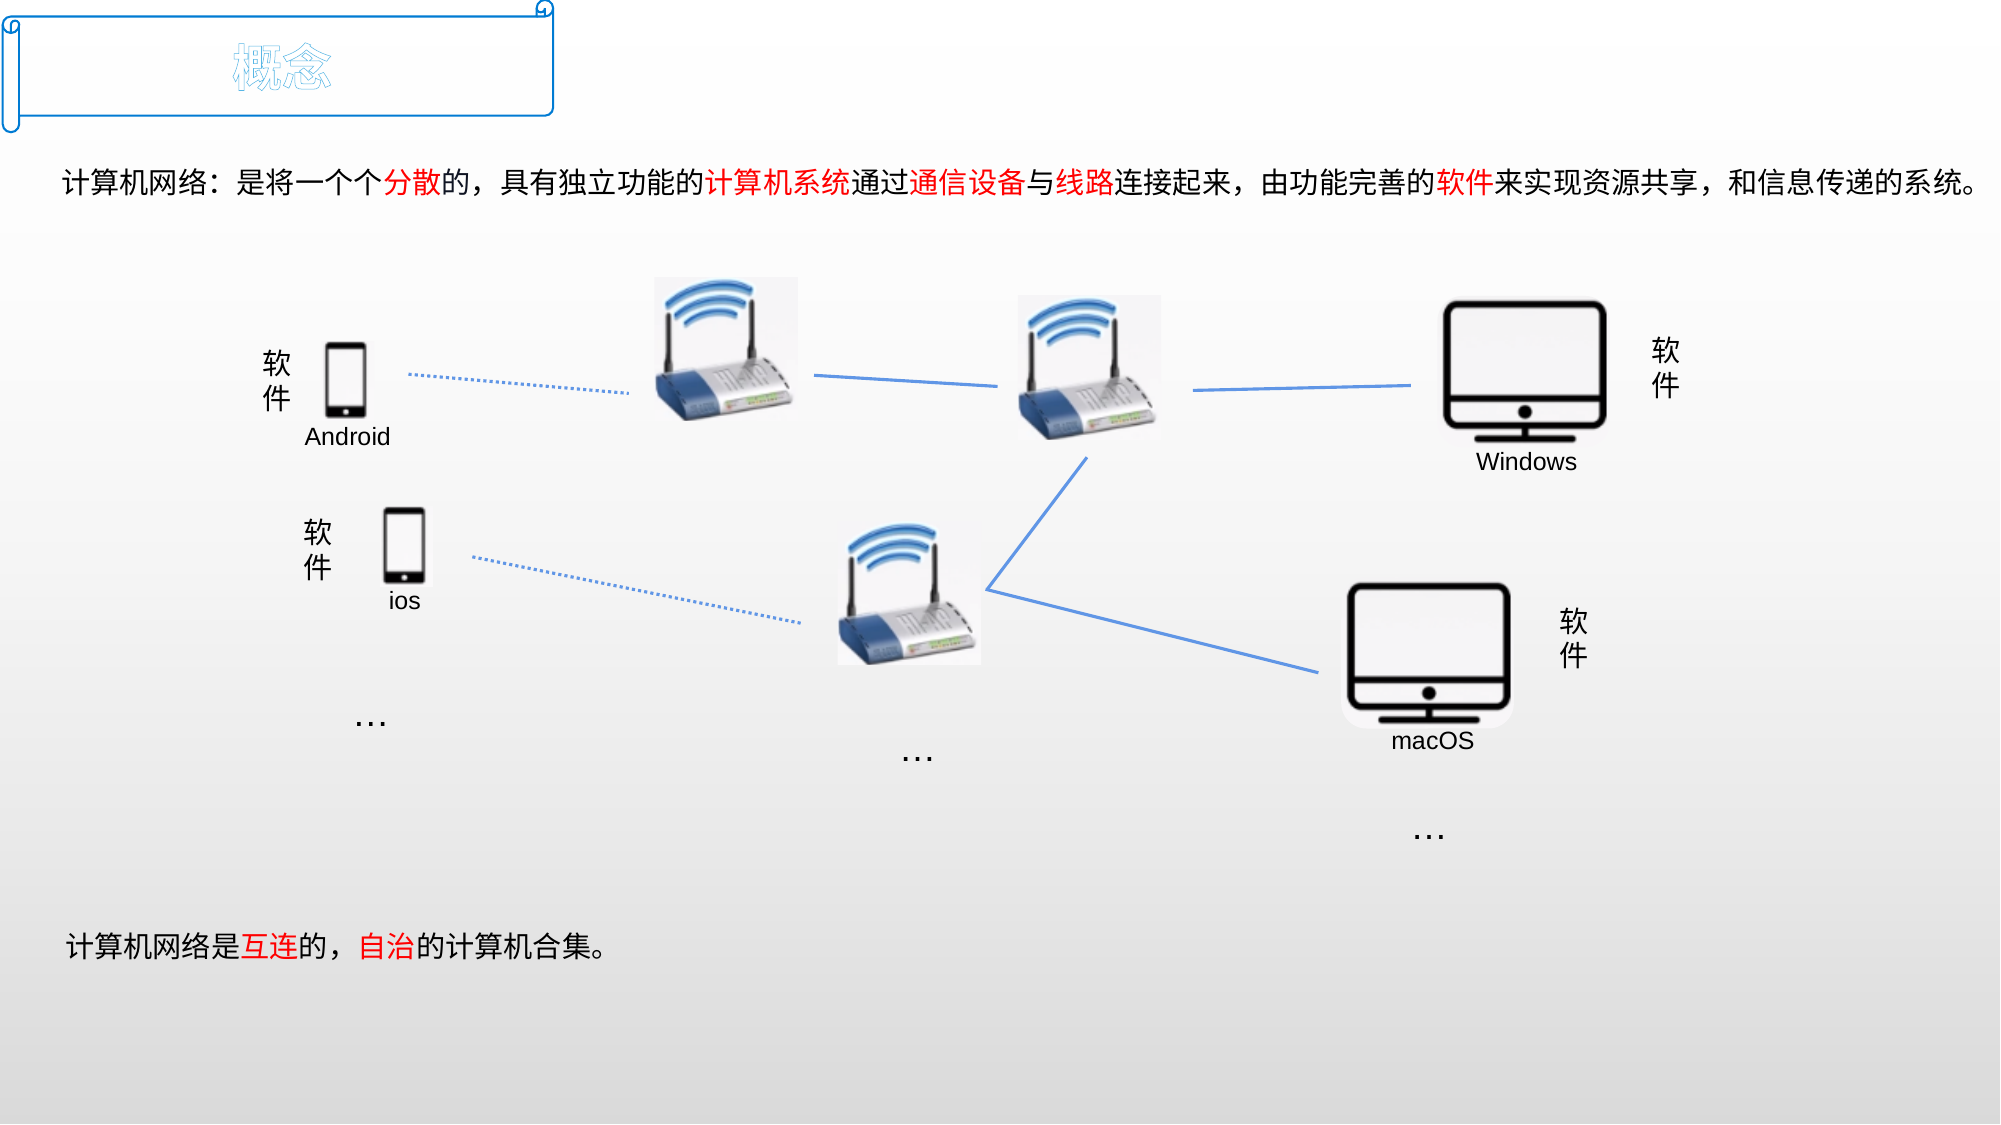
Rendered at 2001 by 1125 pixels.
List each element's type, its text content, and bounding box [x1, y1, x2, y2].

text_box … [884, 716, 960, 777]
text_box 计算机网络是互连的，自治的计算机合集。 [50, 920, 838, 971]
text_box Android [289, 413, 406, 458]
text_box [472, 556, 802, 624]
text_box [1192, 385, 1411, 391]
text_box macOS [1376, 729, 1490, 762]
text_box Windows [1461, 448, 1593, 483]
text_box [408, 374, 629, 394]
text_box 计算机网络：是将一个个分散的，具有独立功能的计算机系统通过通信设备与线路连接起来，由功能完善的软件来实现资源共享，和信息传递的系统。 [46, 157, 2000, 207]
text_box 软件 [1544, 595, 1606, 681]
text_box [985, 589, 1319, 673]
text_box 概念 [1, 0, 555, 134]
text_box … [1395, 794, 1471, 855]
picture [0, 0, 2001, 1125]
text_box … [337, 681, 413, 741]
text_box 软件 [1636, 324, 1698, 410]
text_box 软件 [289, 507, 350, 592]
text_box 软件 [247, 338, 309, 423]
text_box ios [374, 577, 436, 622]
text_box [987, 457, 1087, 589]
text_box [813, 375, 998, 387]
